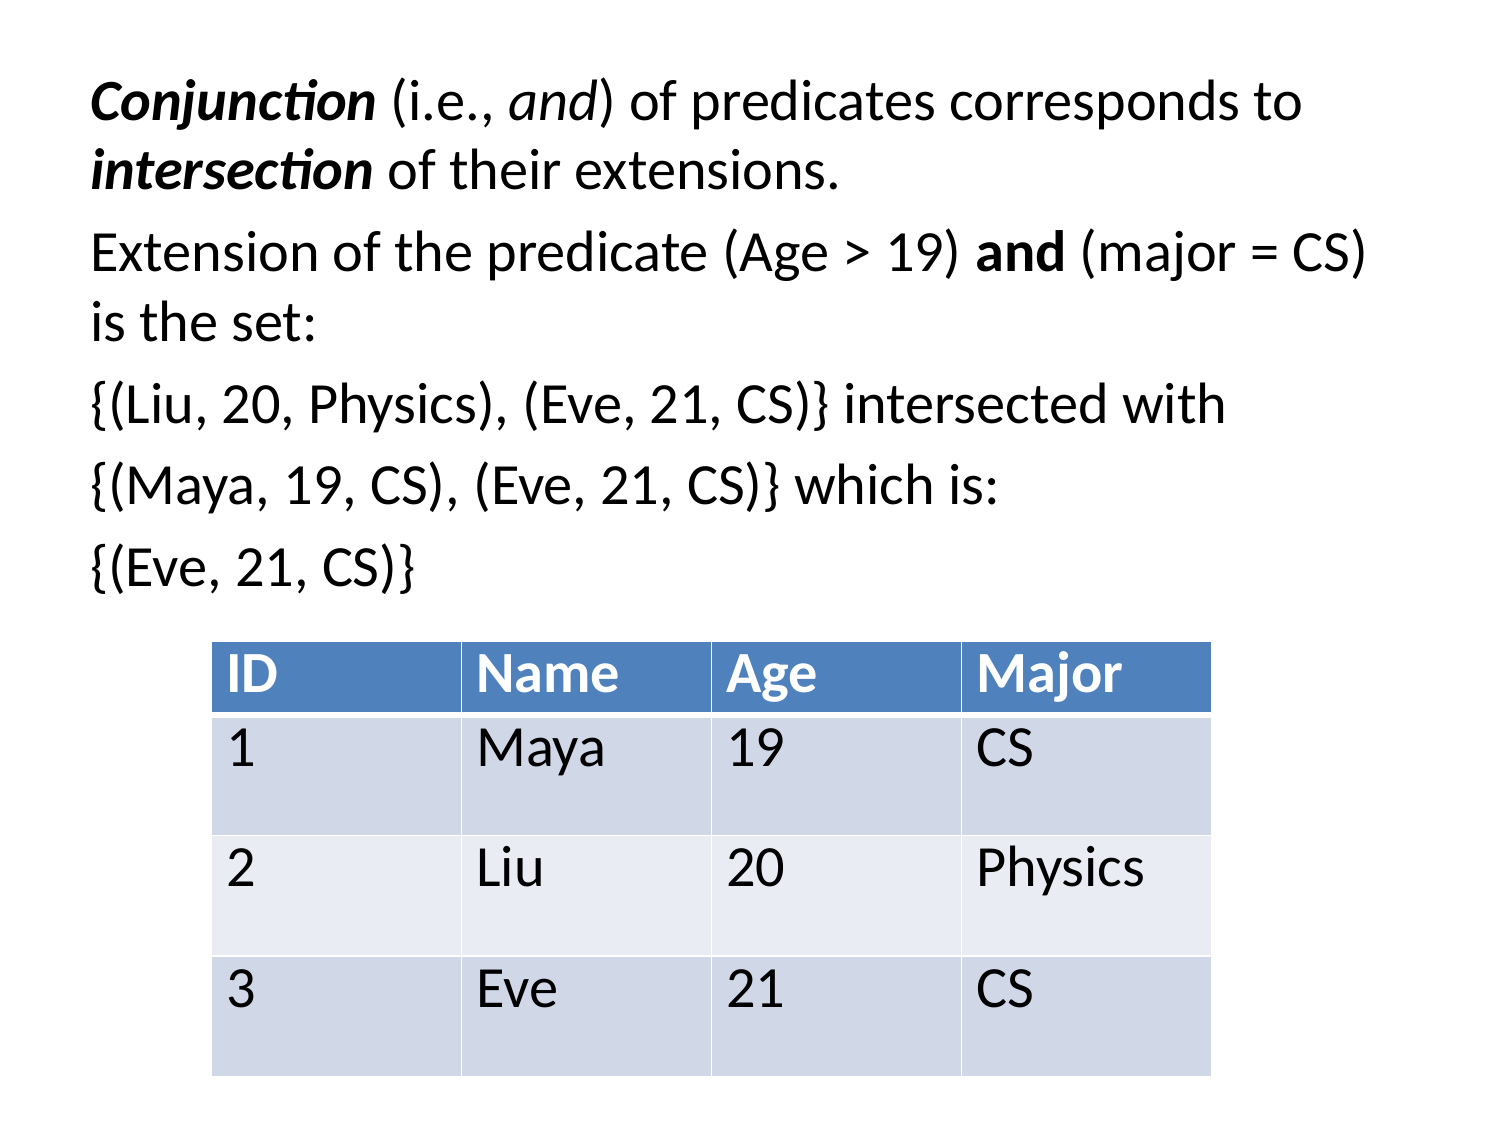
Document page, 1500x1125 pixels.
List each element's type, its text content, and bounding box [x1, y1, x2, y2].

table_header ID [212, 642, 461, 712]
table_cell 19 [712, 718, 961, 835]
table_cell Liu [462, 836, 711, 955]
table_cell Physics [962, 836, 1211, 955]
table_cell CS [962, 957, 1211, 1076]
table_cell Eve [462, 957, 711, 1076]
table_cell 20 [712, 836, 961, 955]
table_cell 21 [712, 957, 961, 1076]
table_cell CS [962, 718, 1211, 835]
table_cell 3 [212, 957, 461, 1076]
table_header Major [962, 642, 1211, 712]
list Conjunction (i.e., and) of predicates corresponds to intersection of their extensions. Extension of the predicate (Age > 19) and (major = CS) is the set: {(Liu, 20, Physics), (Eve, 21, CS)} intersected with {(Maya, 19, CS), (Eve, 21, CS)} which is: {(Eve, 21, CS)} [75, 54, 1425, 635]
table_cell 2 [212, 836, 461, 955]
table_header Age [712, 642, 961, 712]
table_cell 1 [212, 718, 461, 835]
table_header Name [462, 642, 711, 712]
table_cell Maya [462, 718, 711, 835]
